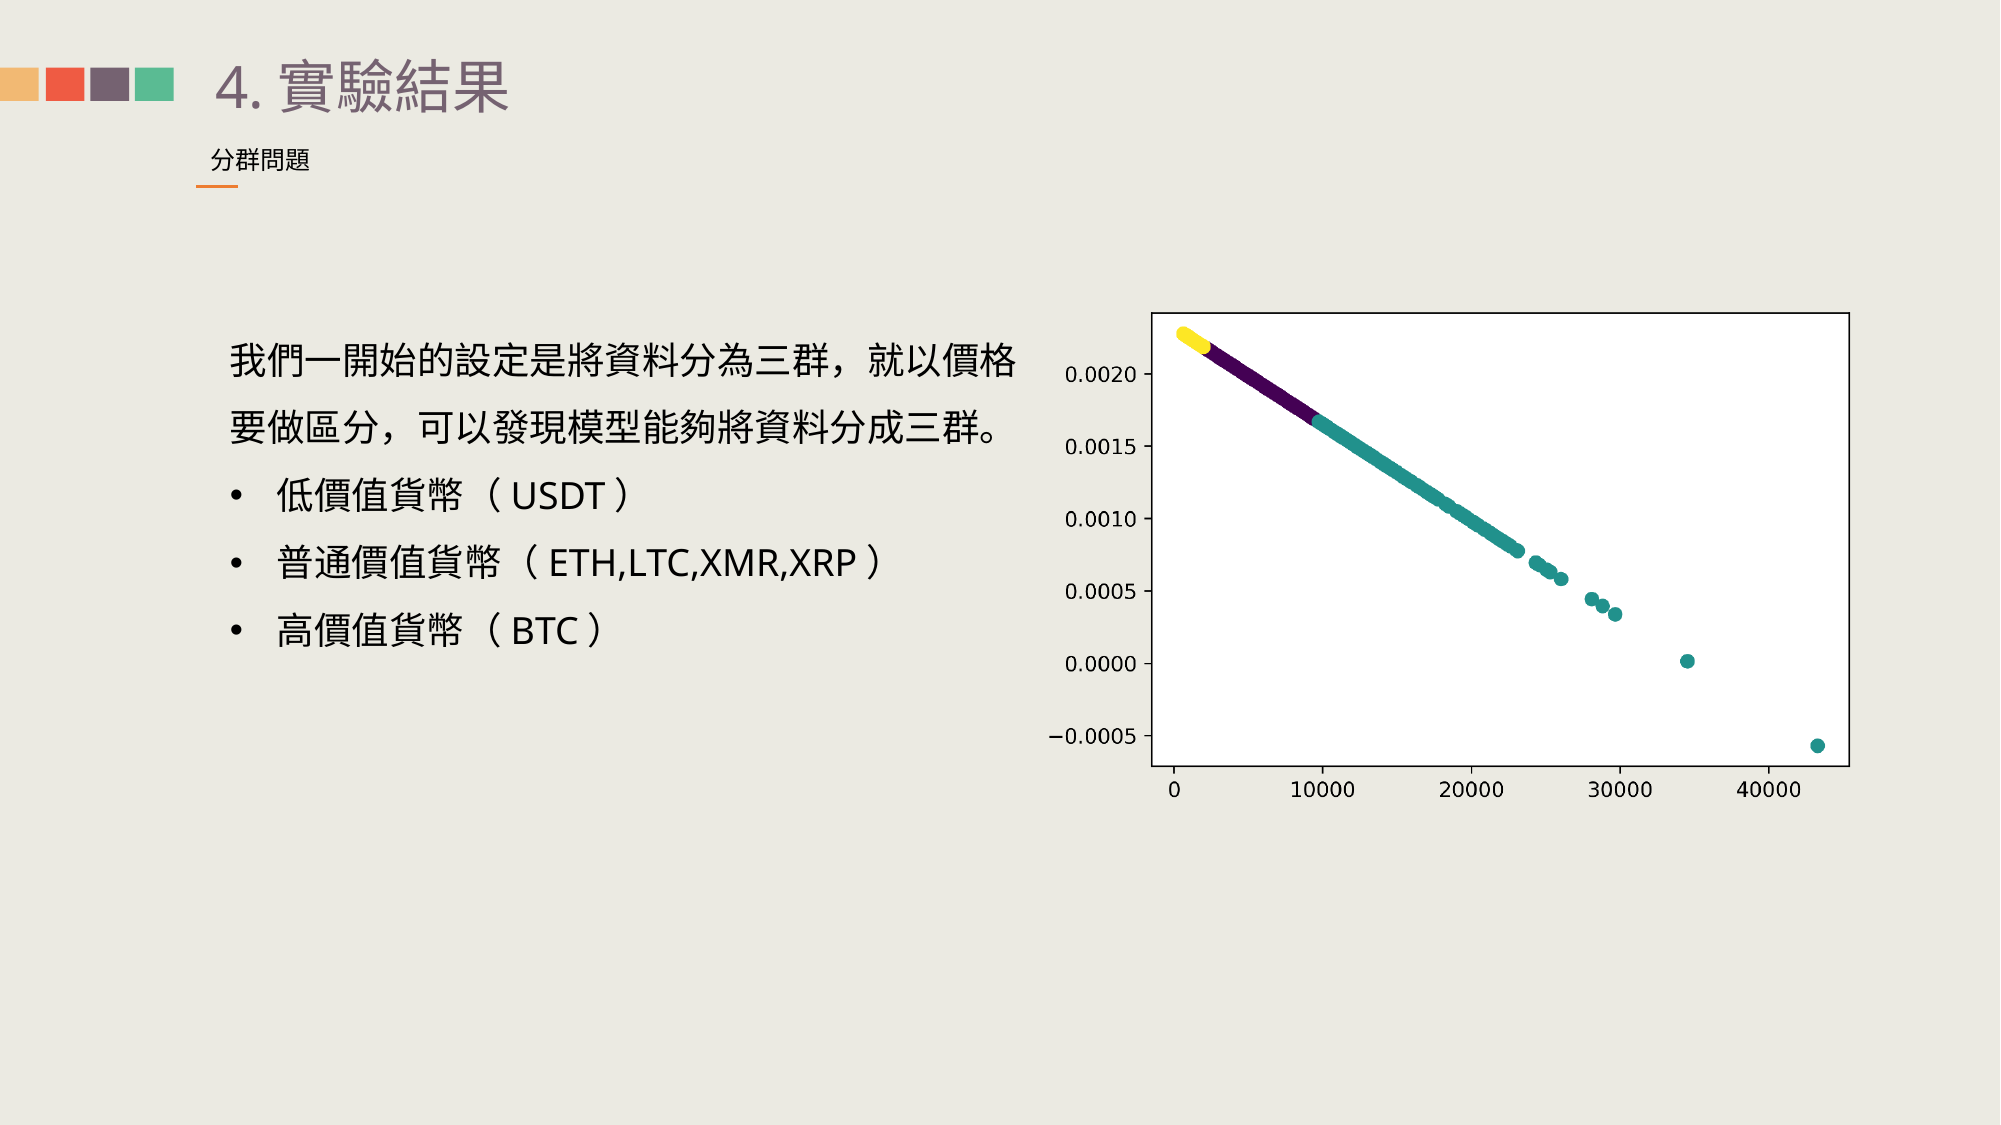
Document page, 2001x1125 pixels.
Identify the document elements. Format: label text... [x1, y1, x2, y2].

picture [1038, 240, 1939, 841]
text_box 我們一開始的設定是將資料分為三群，就以價格要做區分，可以發現模型能夠將資料分成三群。 低價值貨幣（USDT） 普通價值貨幣（ETH,LTC,XMR,XRP） 高價值貨幣（BTC） [215, 307, 1038, 660]
text_box 分群問題 [196, 137, 388, 182]
text_box 4.實驗結果 [215, 49, 814, 121]
